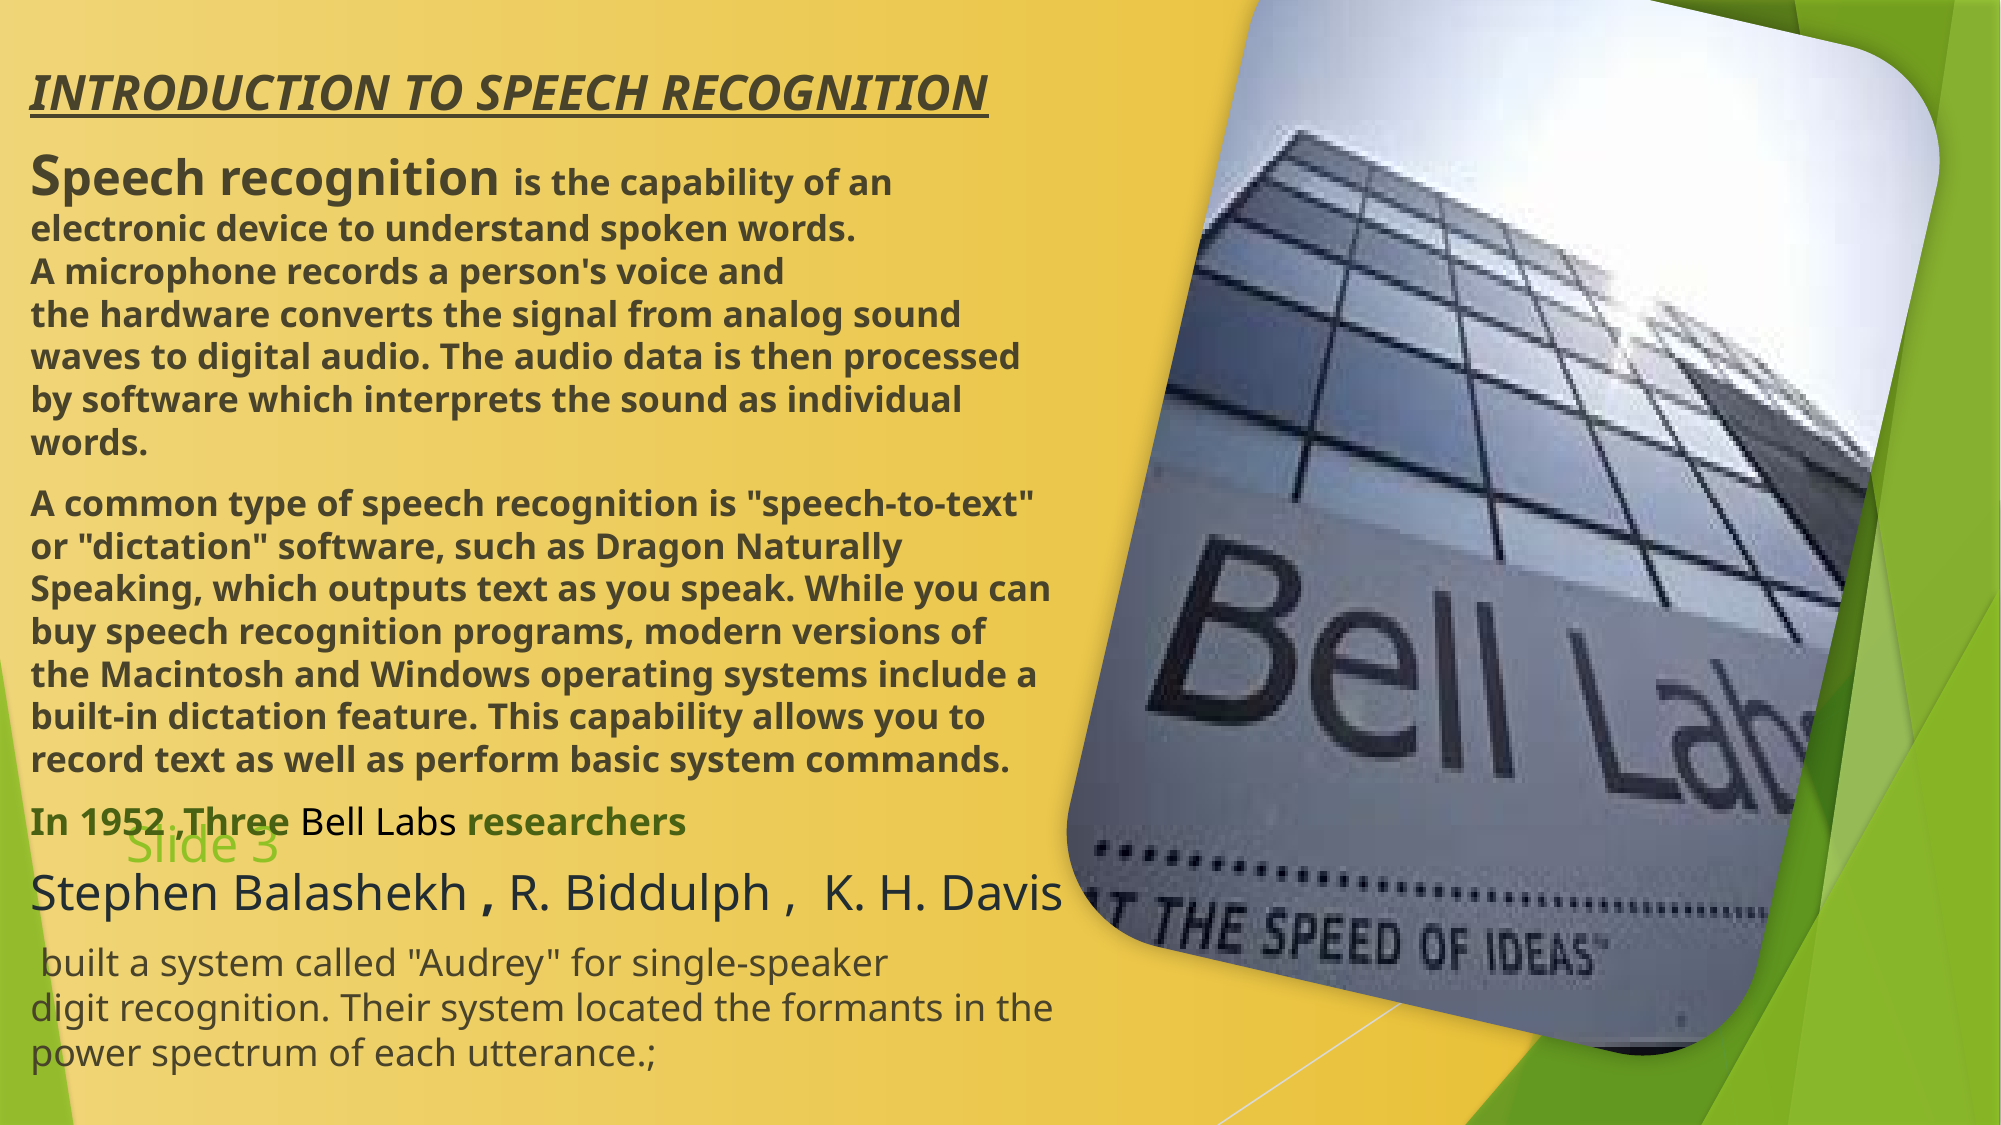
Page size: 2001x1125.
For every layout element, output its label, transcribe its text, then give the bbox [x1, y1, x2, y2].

picture [1149, 0, 1857, 1014]
list INTRODUCTION TO SPEECH RECOGNITION Speech recognition is the capability of an electronic device to understand spoken words. A microphone records a person's voice and the hardware converts the signal from analog sound waves to digital audio. The audio data is then processed by software which interprets the sound as individual words. A common type of speech recognition is "speech-to-text" or "dictation" software, such as Dragon Naturally Speaking, which outputs text as you speak. While you can buy speech recognition programs, modern versions of the Macintosh and Windows operating systems include a built-in dictation feature. This capability allows you to record text as well as perform basic system commands. In 1952 ,Three Bell Labs researchers Stephen Balashekh , R. Biddulph , K. H. Davis built a system called "Audrey" for single-speaker digit recognition. Their system located the formants in the power spectrum of each utterance.; [15, 54, 1092, 1088]
